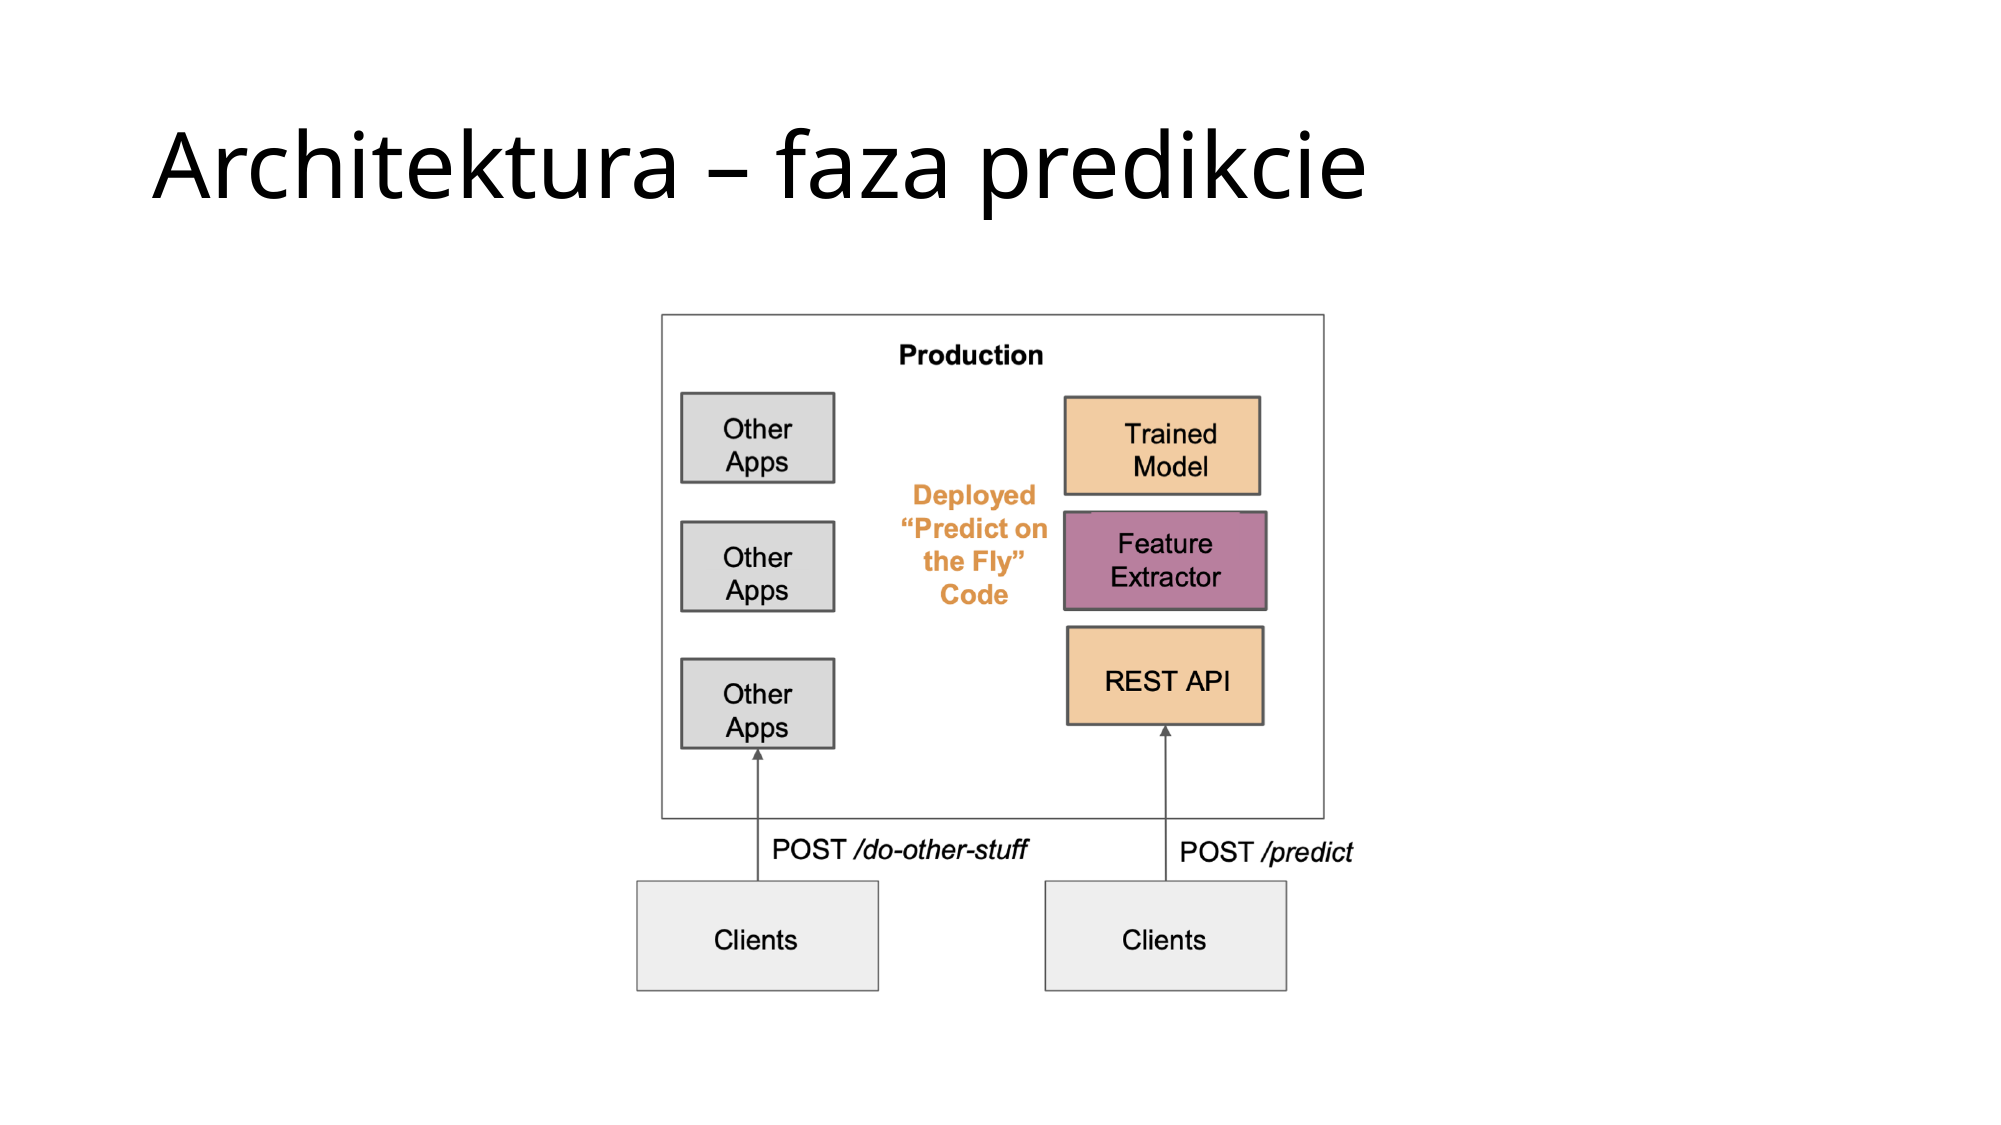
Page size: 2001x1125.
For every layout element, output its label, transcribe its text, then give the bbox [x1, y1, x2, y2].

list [628, 299, 1372, 1014]
title Architektura – faza predikcie [137, 59, 1863, 278]
